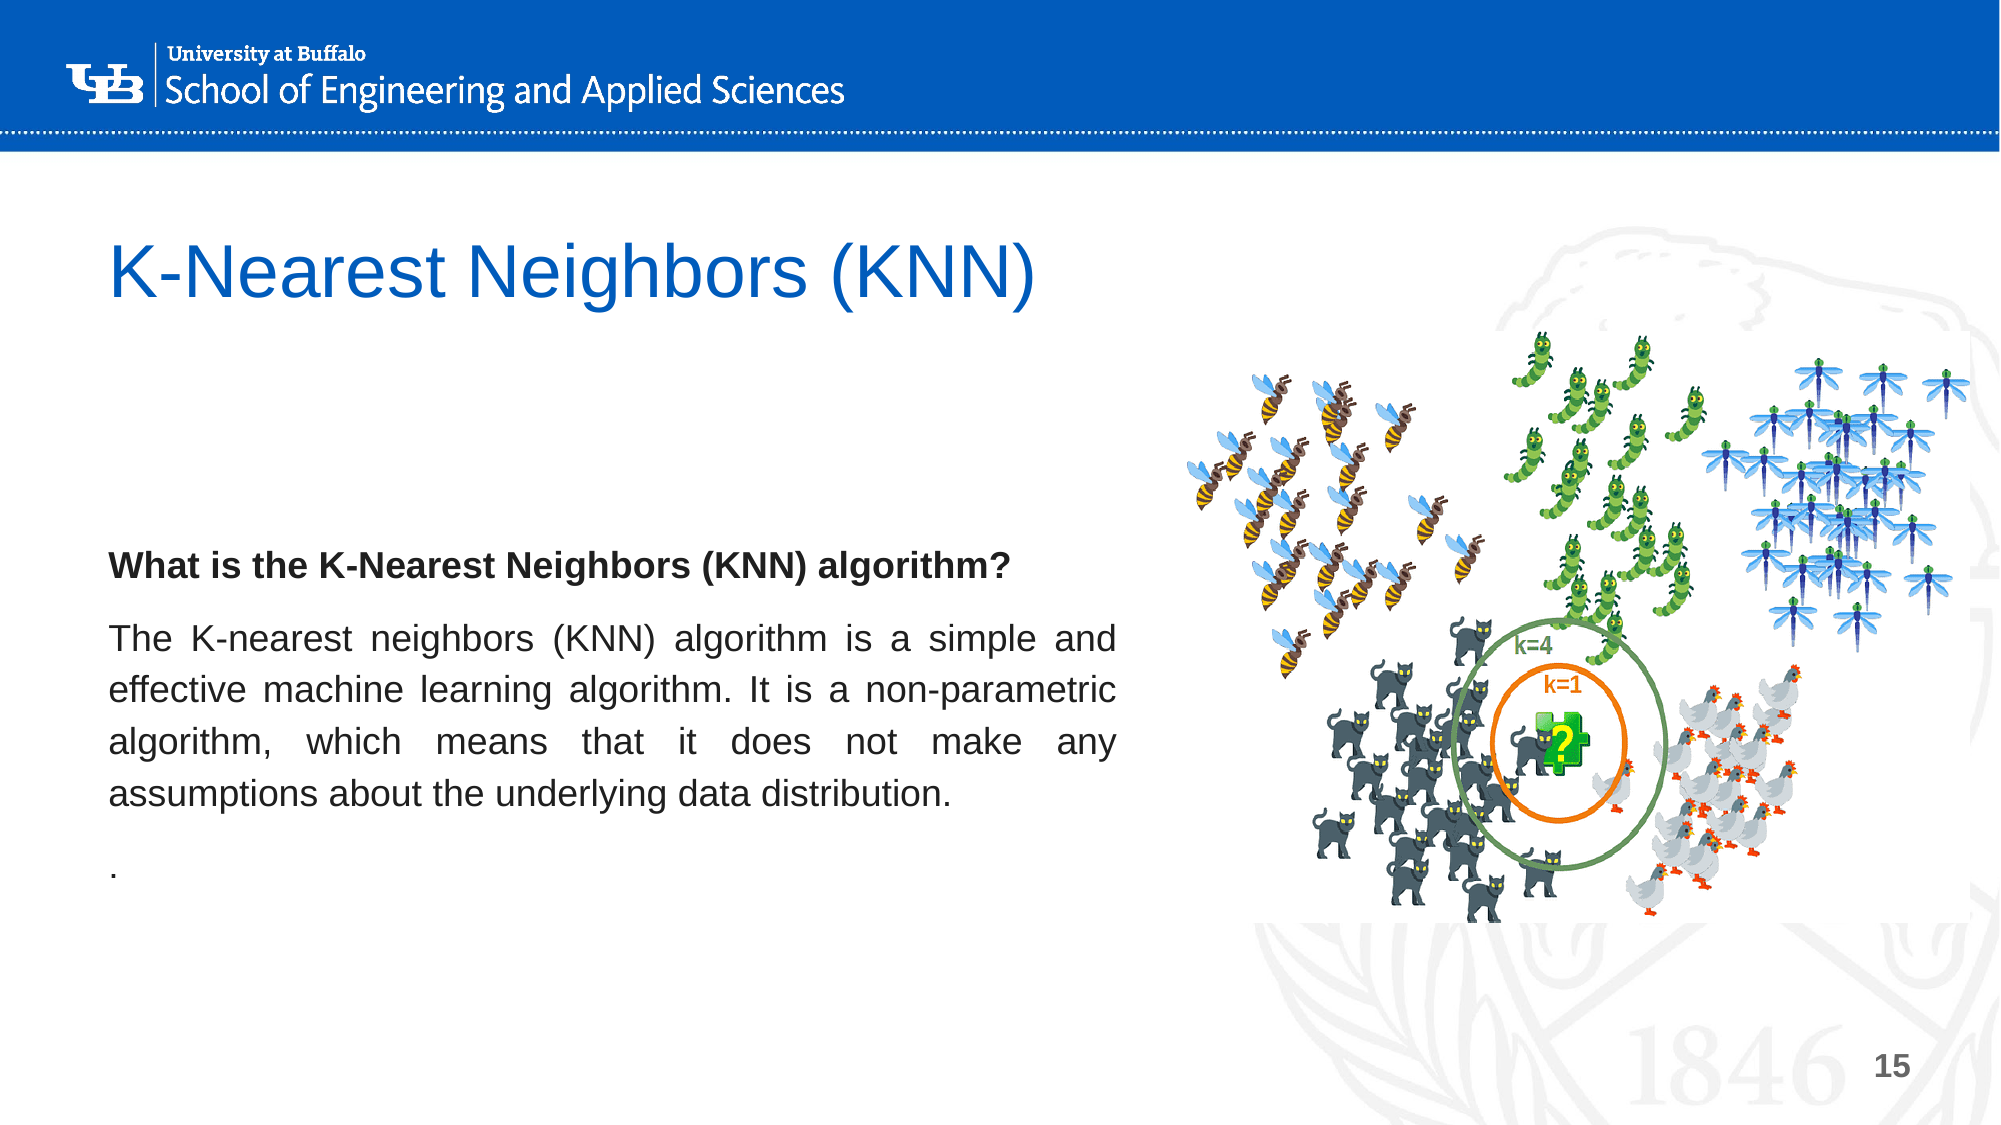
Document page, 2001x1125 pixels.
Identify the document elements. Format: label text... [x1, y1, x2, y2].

picture [0, 0, 2000, 1125]
list What is the K-Nearest Neighbors (KNN) algorithm? The K-nearest neighbors (KNN) algorithm is a simple and effective machine learning algorithm. It is a non-parametric algorithm, which means that it does not make any assumptions about the underlying data distribution. . [93, 526, 1133, 1125]
title K-Nearest Neighbors (KNN) [93, 202, 1819, 320]
